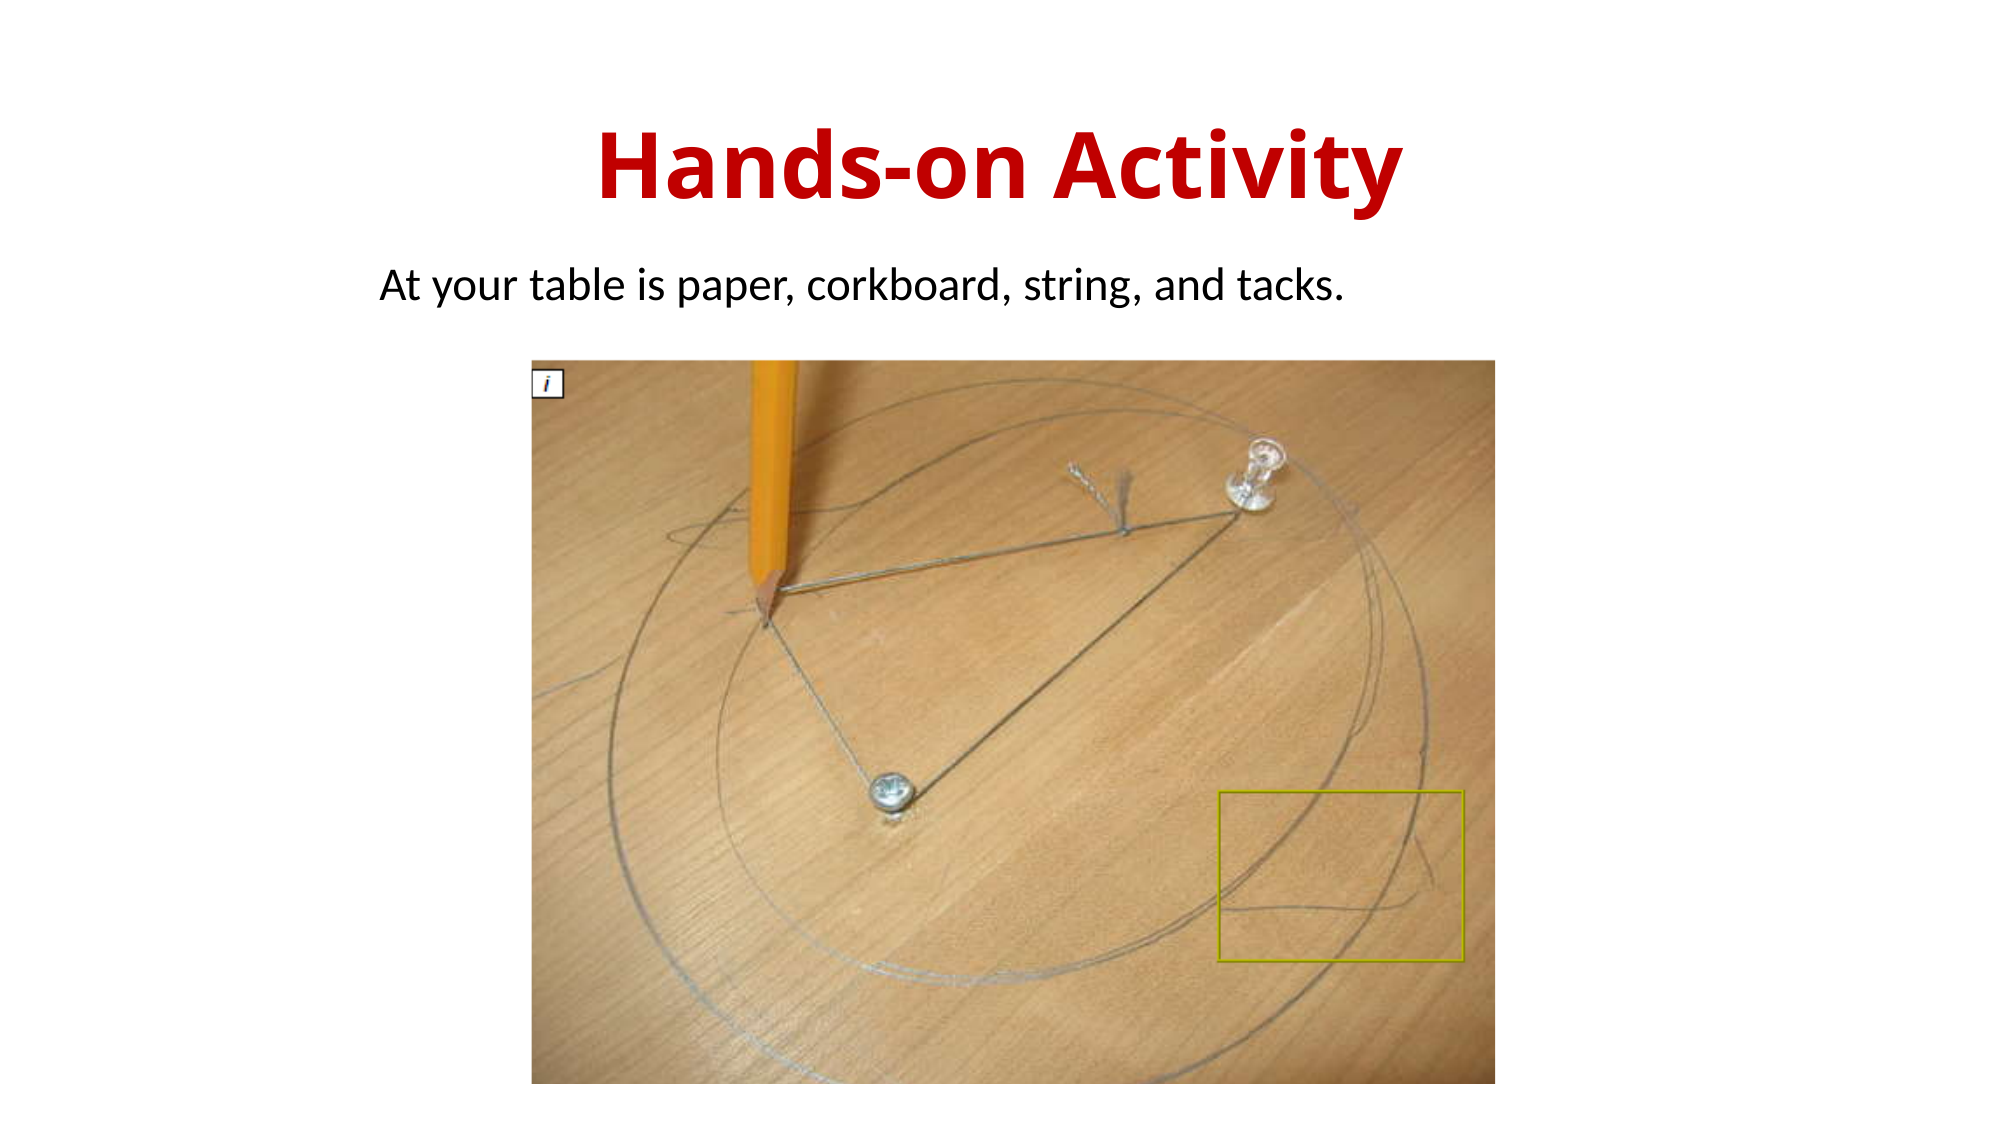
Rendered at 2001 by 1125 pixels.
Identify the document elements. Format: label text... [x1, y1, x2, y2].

picture [531, 357, 1496, 1084]
list At your table is paper, corkboard, string, and tacks. [364, 256, 2000, 318]
title Hands-on Activity [137, 59, 1863, 278]
